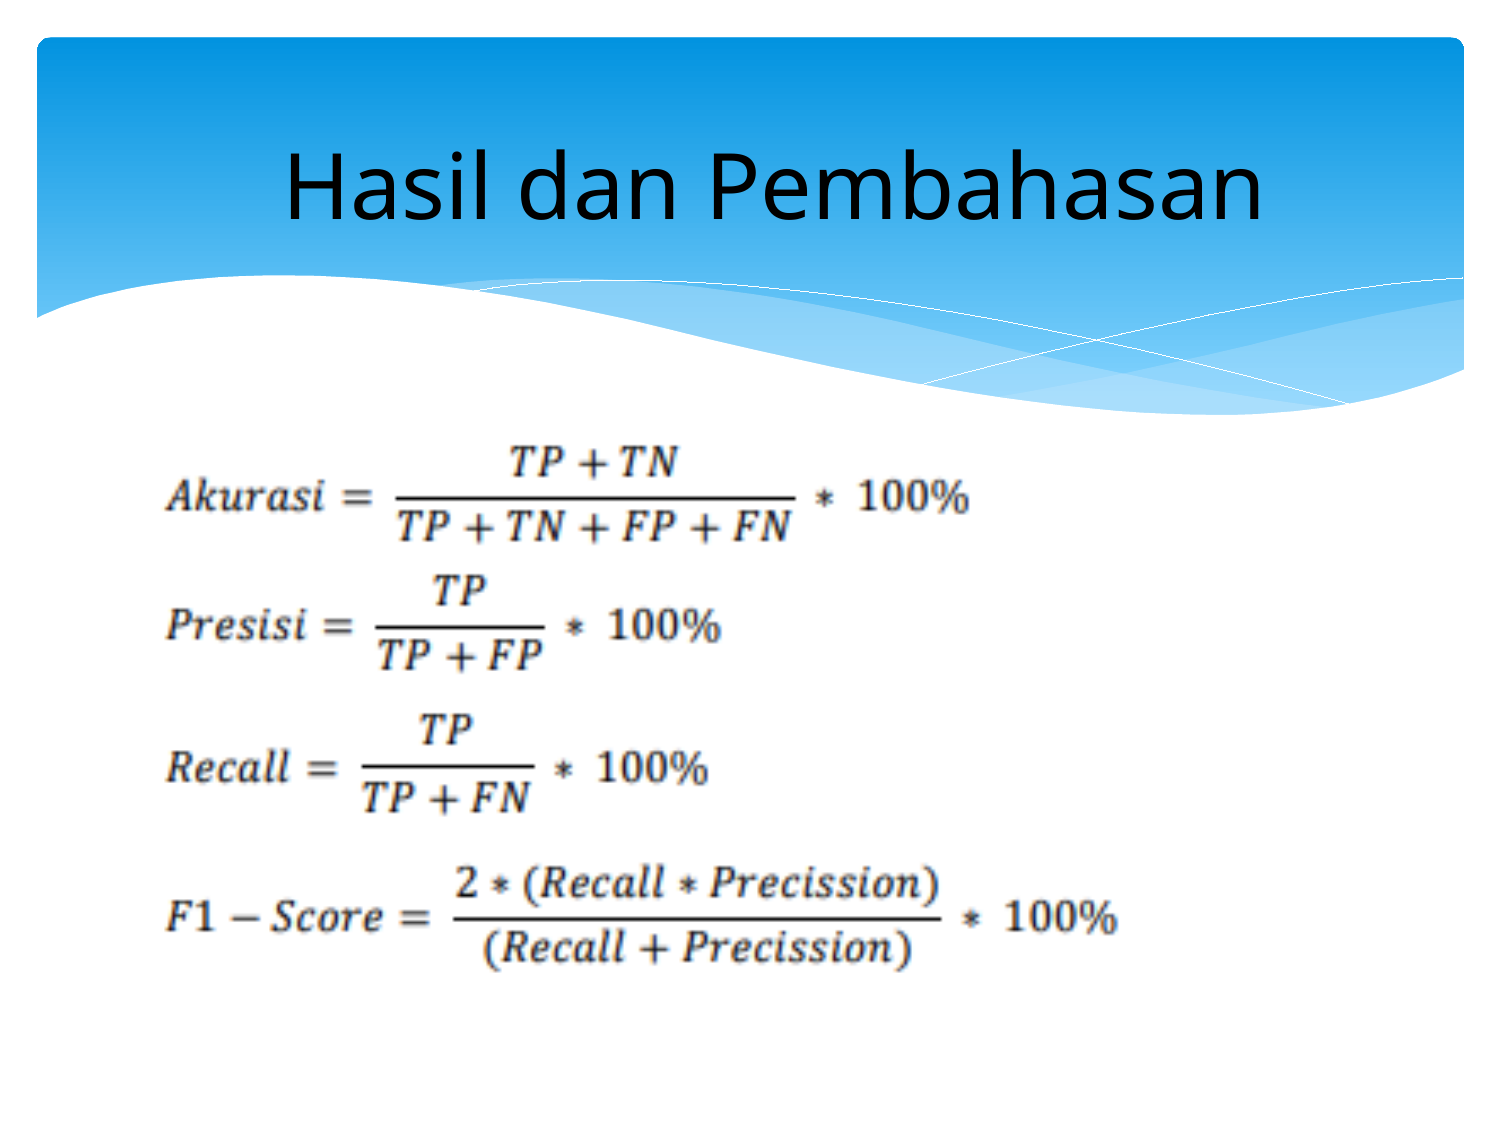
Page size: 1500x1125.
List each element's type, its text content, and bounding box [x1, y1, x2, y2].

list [41, 420, 1400, 1018]
text_box Hasil dan Pembahasan [99, 80, 1450, 286]
